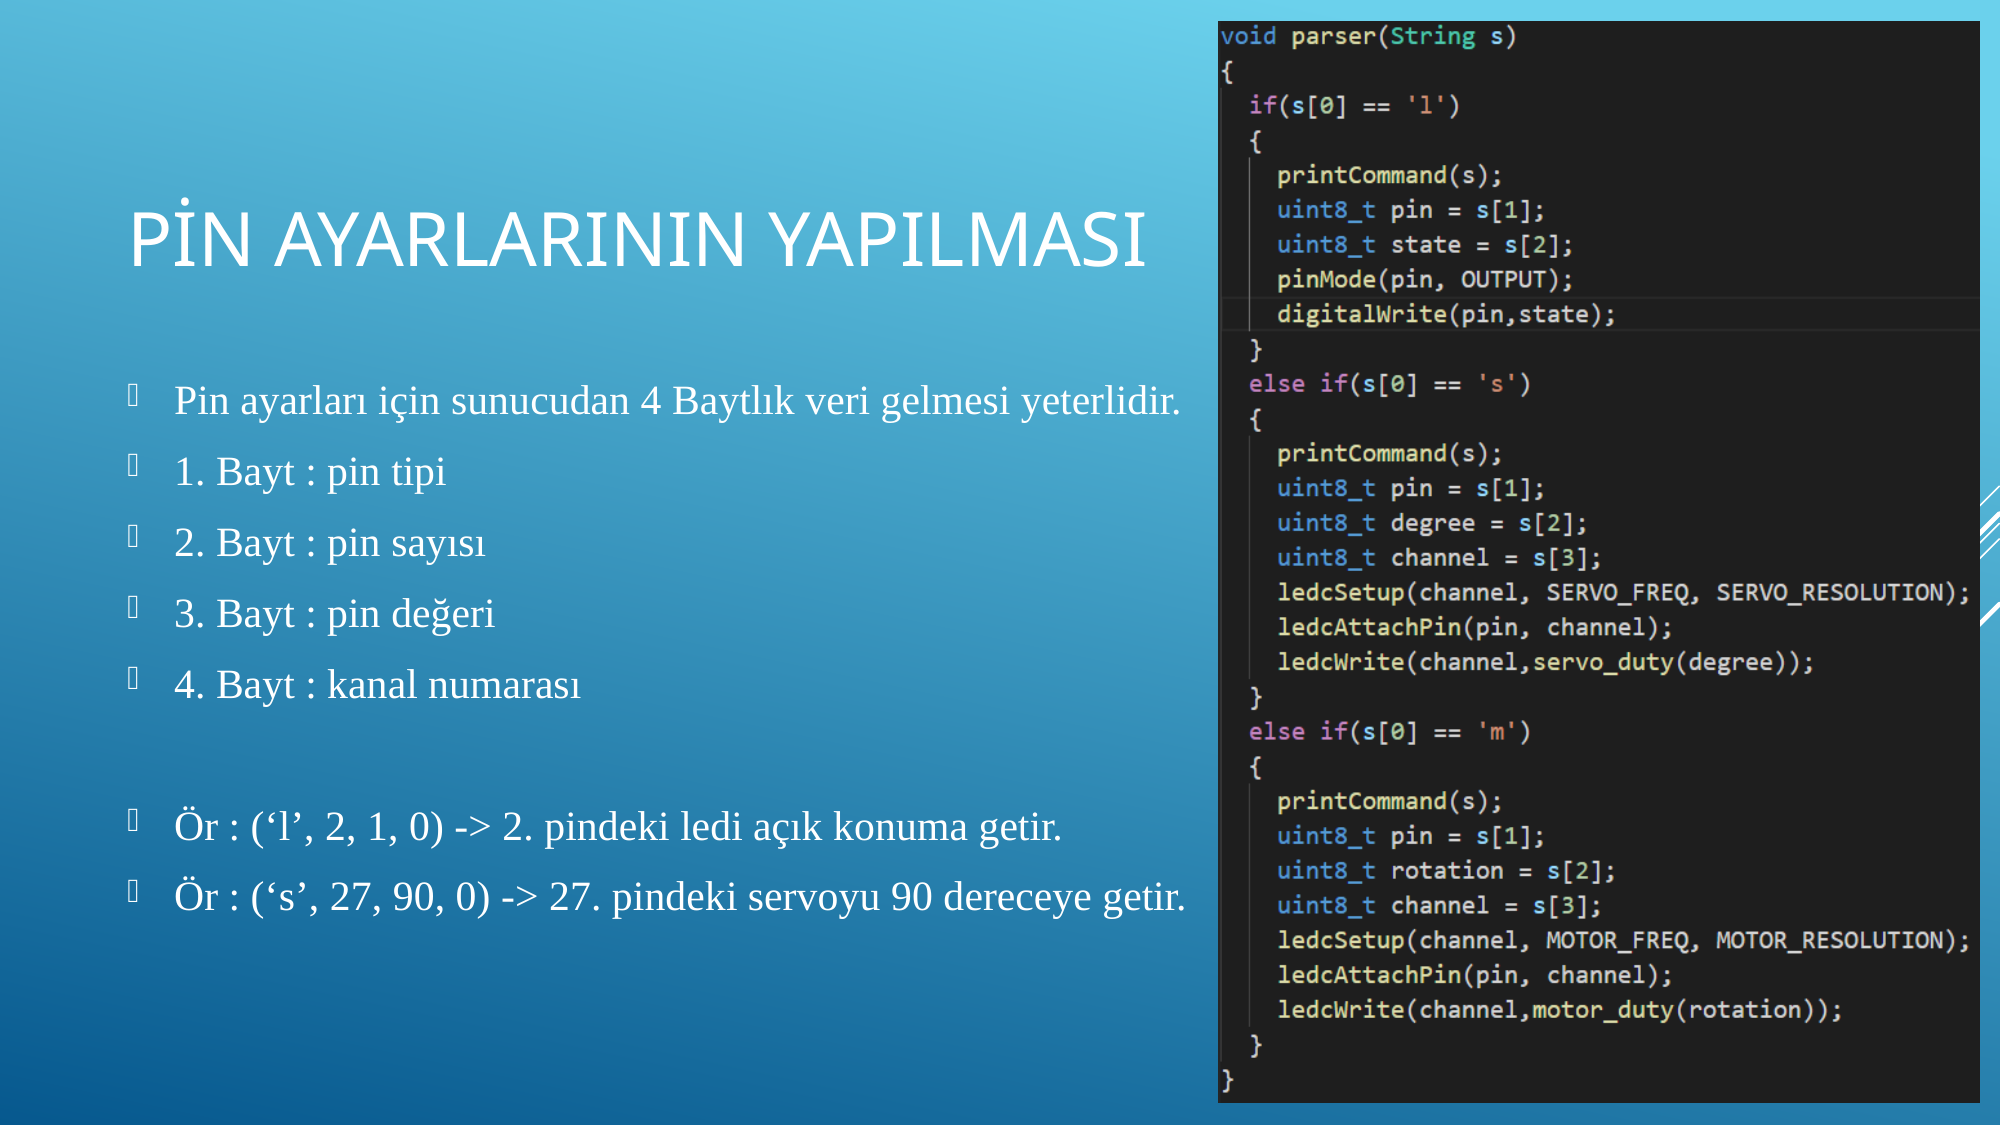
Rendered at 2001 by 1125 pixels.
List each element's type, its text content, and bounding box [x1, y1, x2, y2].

picture [1218, 20, 1980, 1104]
list Pin ayarları için sunucudan 4 Baytlık veri gelmesi yeterlidir. 1. Bayt : pin tipi 2. Bayt : pin sayısı 3. Bayt : pin değeri 4. Bayt : kanal numarası Ör : (‘l’, 2, 1, 0) -> 2. pindeki ledi açık konuma getir. Ör : (‘s’, 27, 90, 0) -> 27. pindeki servoyu 90 dereceye getir. [112, 279, 1218, 1013]
title Pin ayarlarının yapılması [112, 112, 1218, 279]
